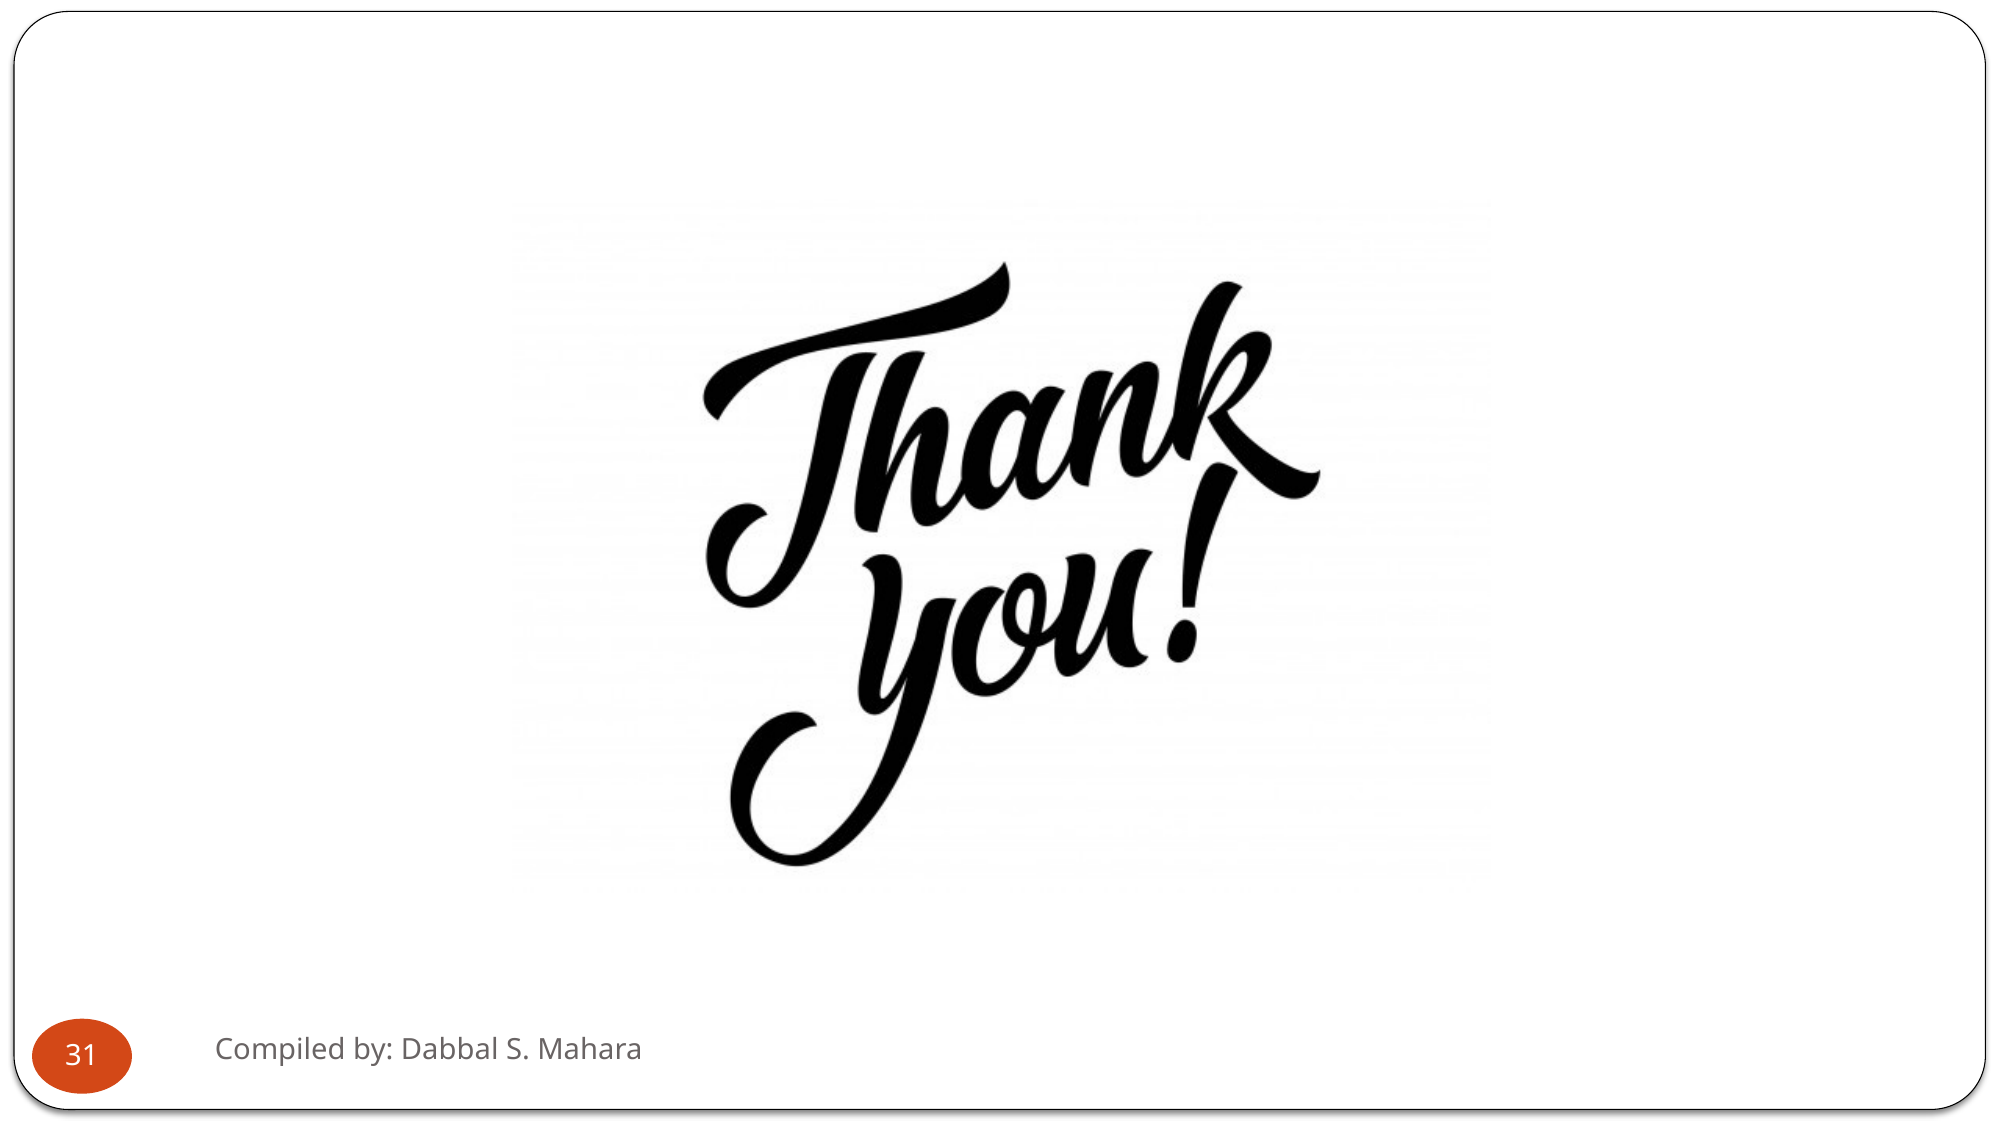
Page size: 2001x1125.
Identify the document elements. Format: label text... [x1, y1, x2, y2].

picture [512, 199, 1491, 893]
footer Compiled by: Dabbal S. Mahara [200, 1012, 1067, 1088]
slide_number 31 [32, 1018, 132, 1094]
